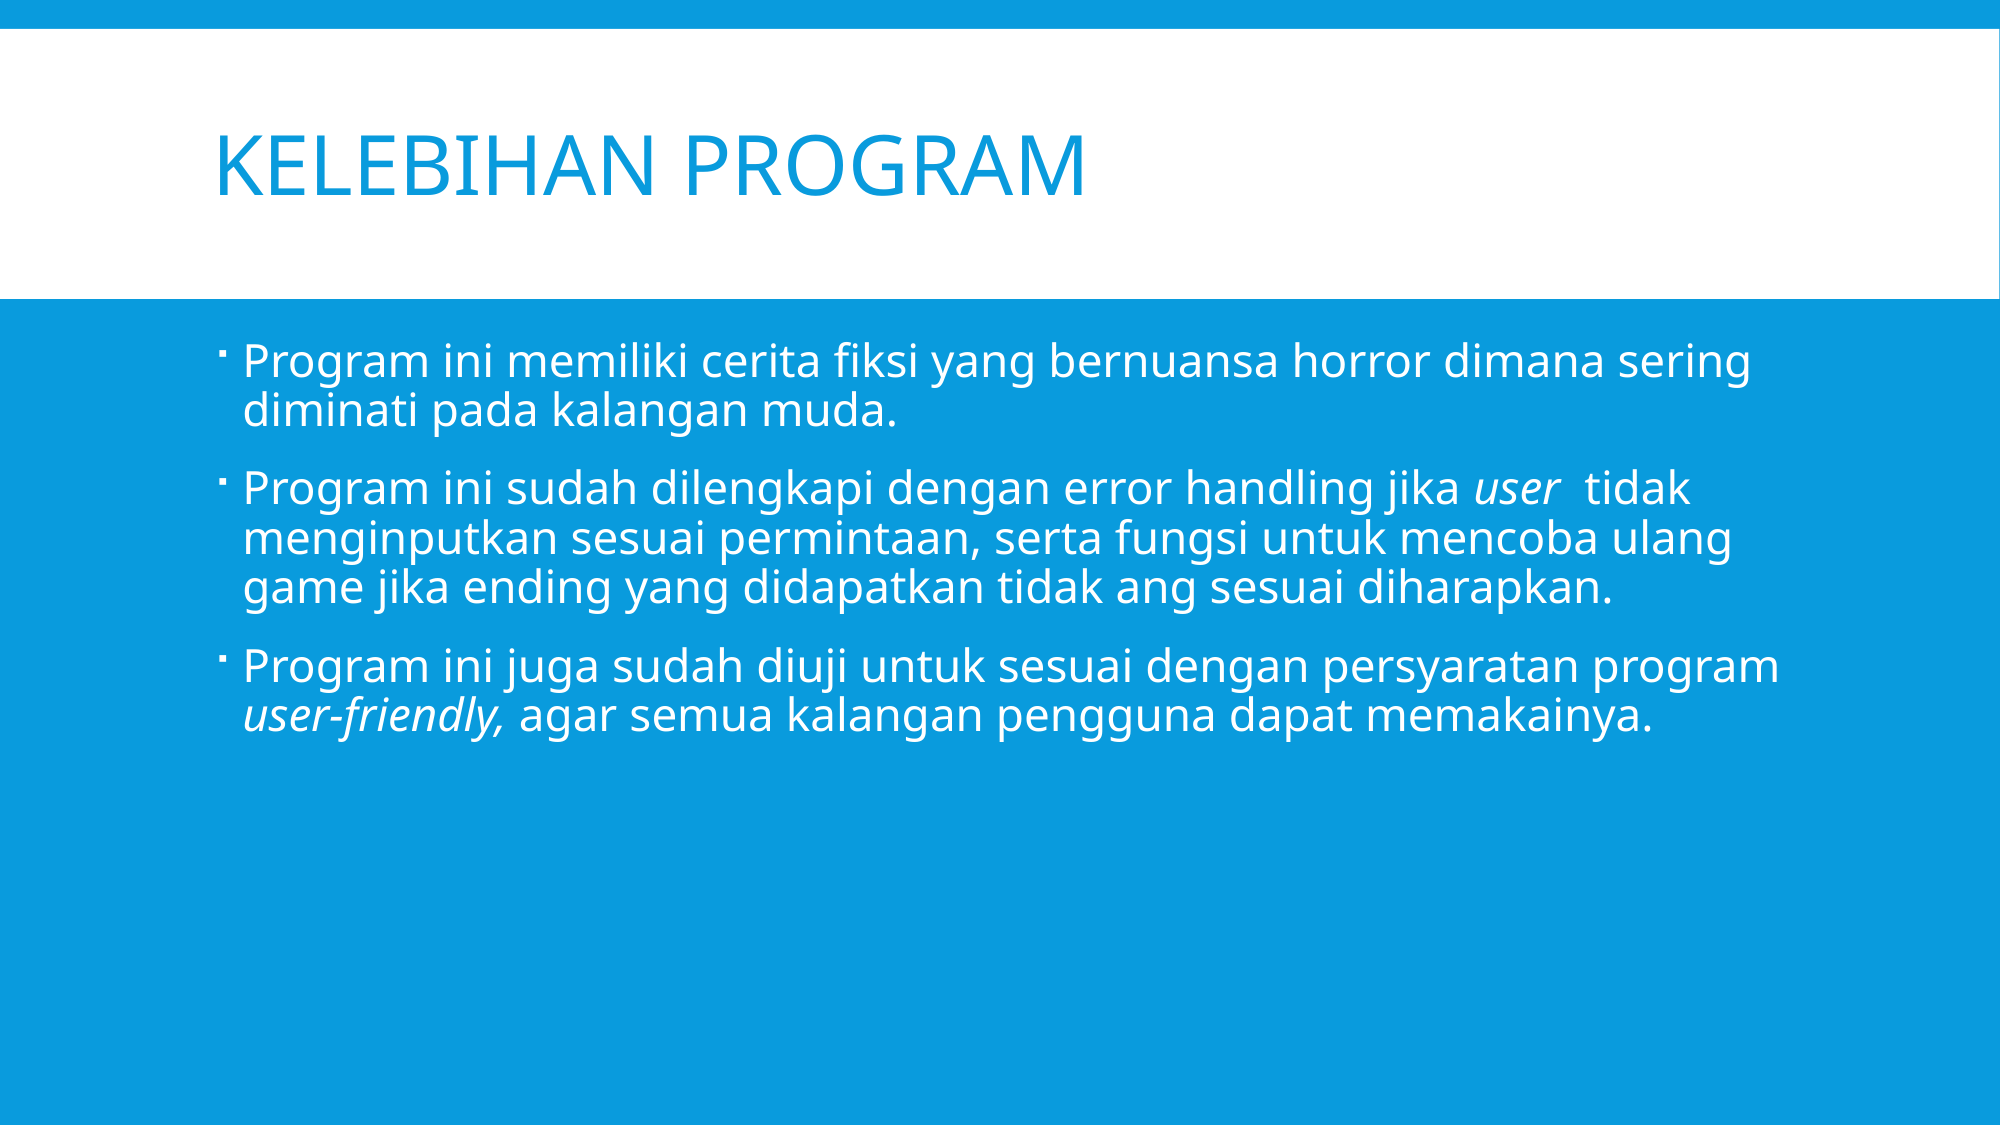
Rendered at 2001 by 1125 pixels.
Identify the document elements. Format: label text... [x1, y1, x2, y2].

title Kelebihan program [197, 46, 1803, 295]
list Program ini memiliki cerita fiksi yang bernuansa horror dimana sering diminati pada kalangan muda. Program ini sudah dilengkapi dengan error handling jika user tidak menginputkan sesuai permintaan, serta fungsi untuk mencoba ulang game jika ending yang didapatkan tidak ang sesuai diharapkan. Program ini juga sudah diuji untuk sesuai dengan persyaratan program user-friendly, agar semua kalangan pengguna dapat memakainya. [197, 329, 1803, 1020]
